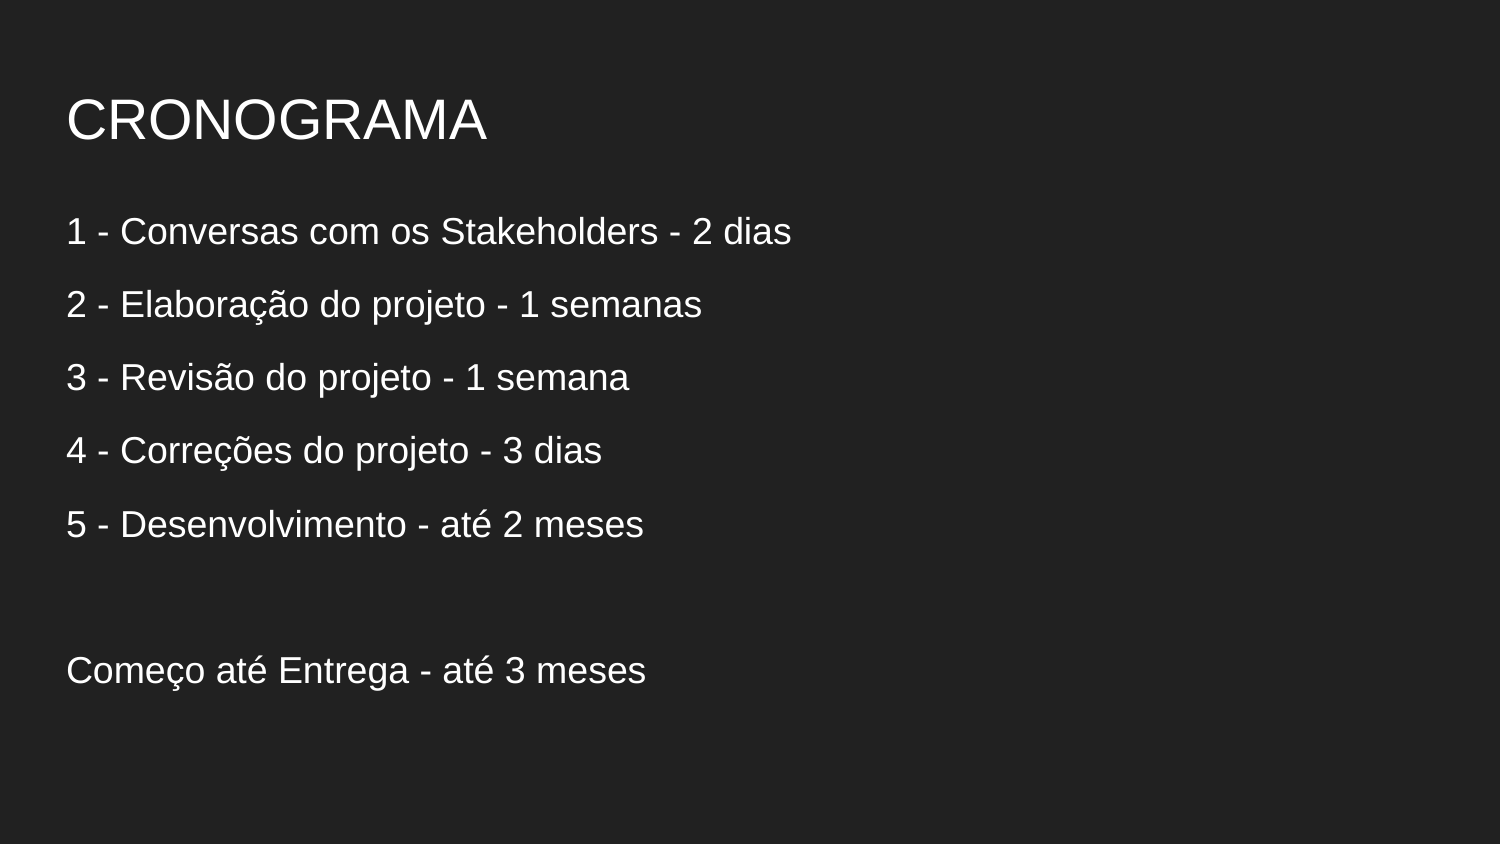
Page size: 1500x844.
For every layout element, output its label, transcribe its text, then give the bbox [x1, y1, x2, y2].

title CRONOGRAMA [51, 72, 1449, 167]
list 1 - Conversas com os Stakeholders - 2 dias 2 - Elaboração do projeto - 1 semanas 3 - Revisão do projeto - 1 semana 4 - Correções do projeto - 3 dias 5 - Desenvolvimento - até 2 meses Começo até Entrega - até 3 meses [51, 189, 1449, 750]
